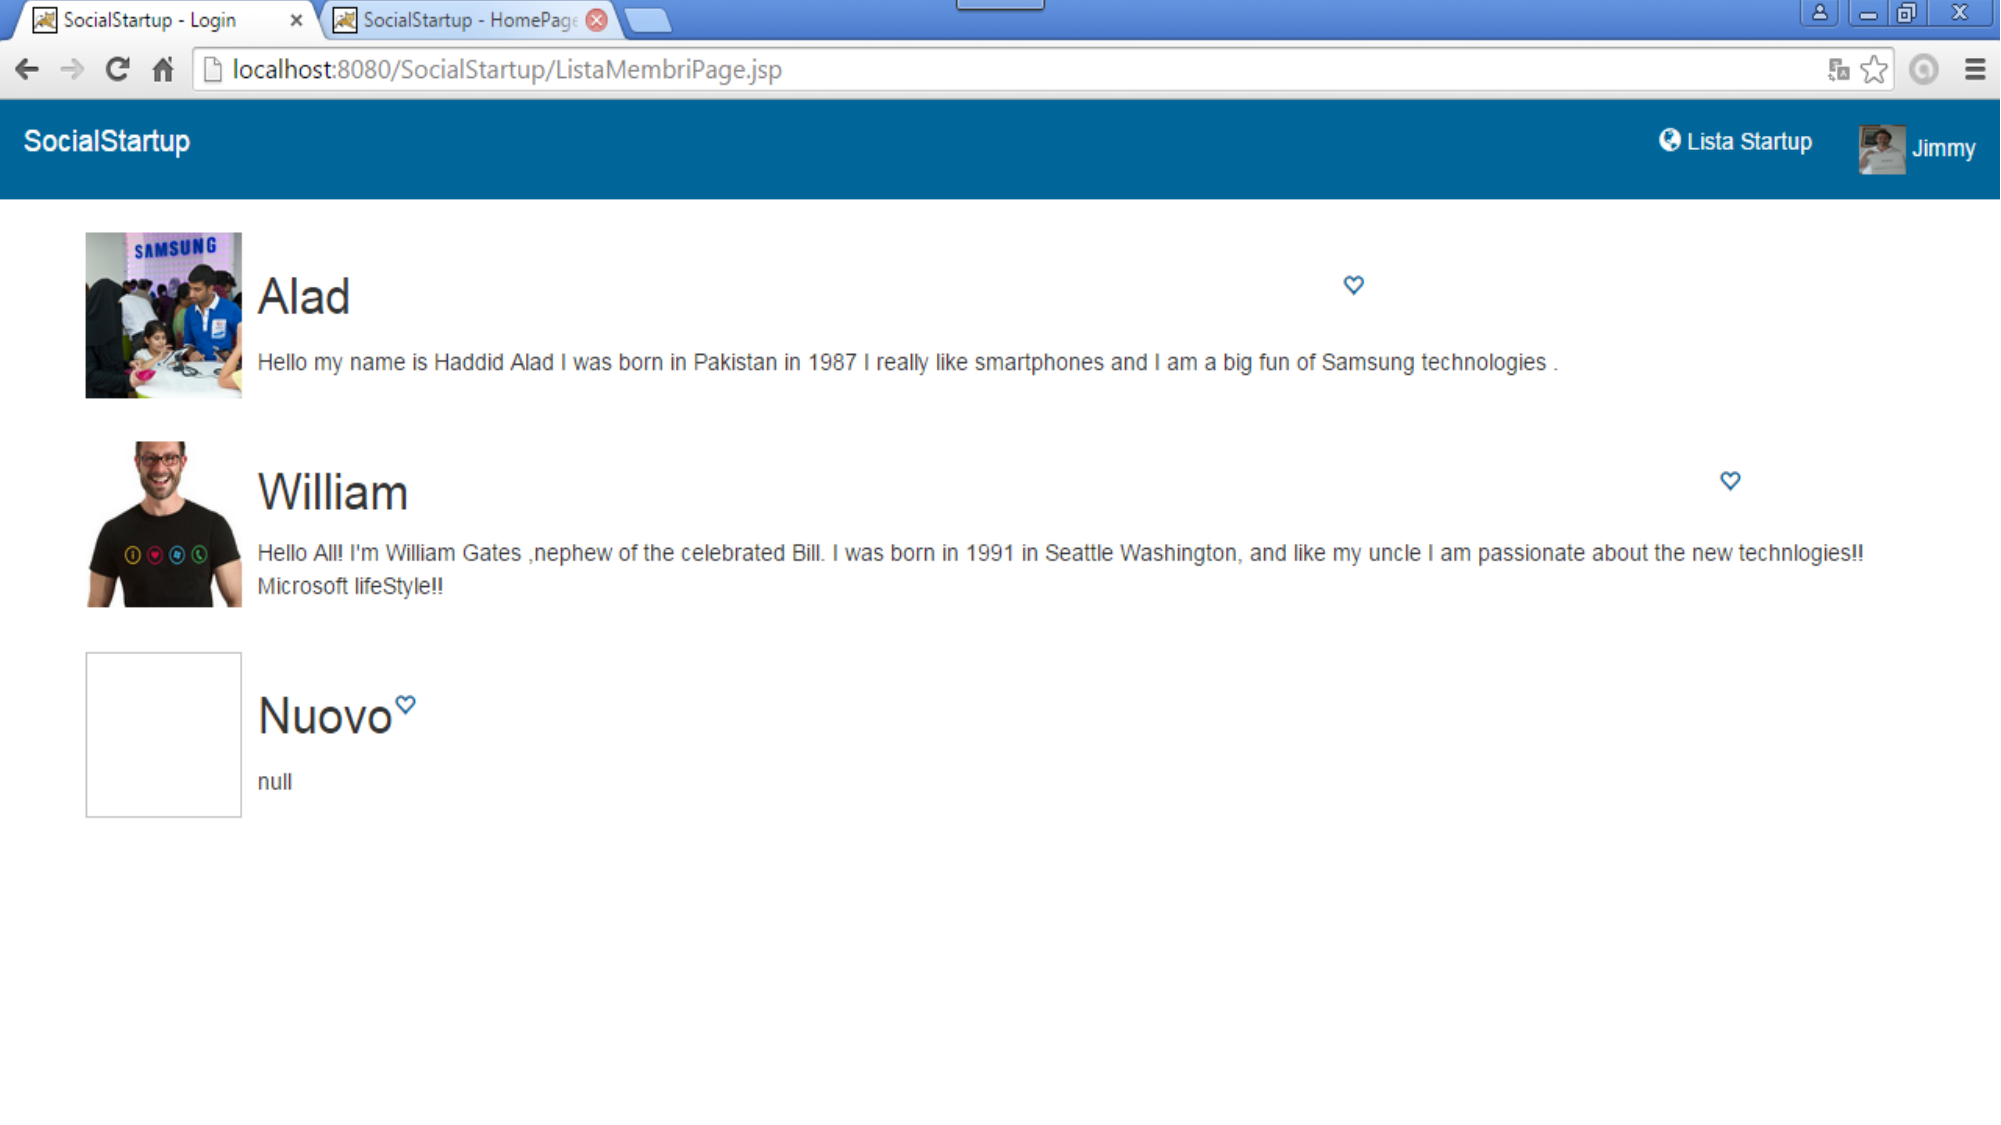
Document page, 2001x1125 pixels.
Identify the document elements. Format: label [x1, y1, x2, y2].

list [0, 0, 2000, 1125]
